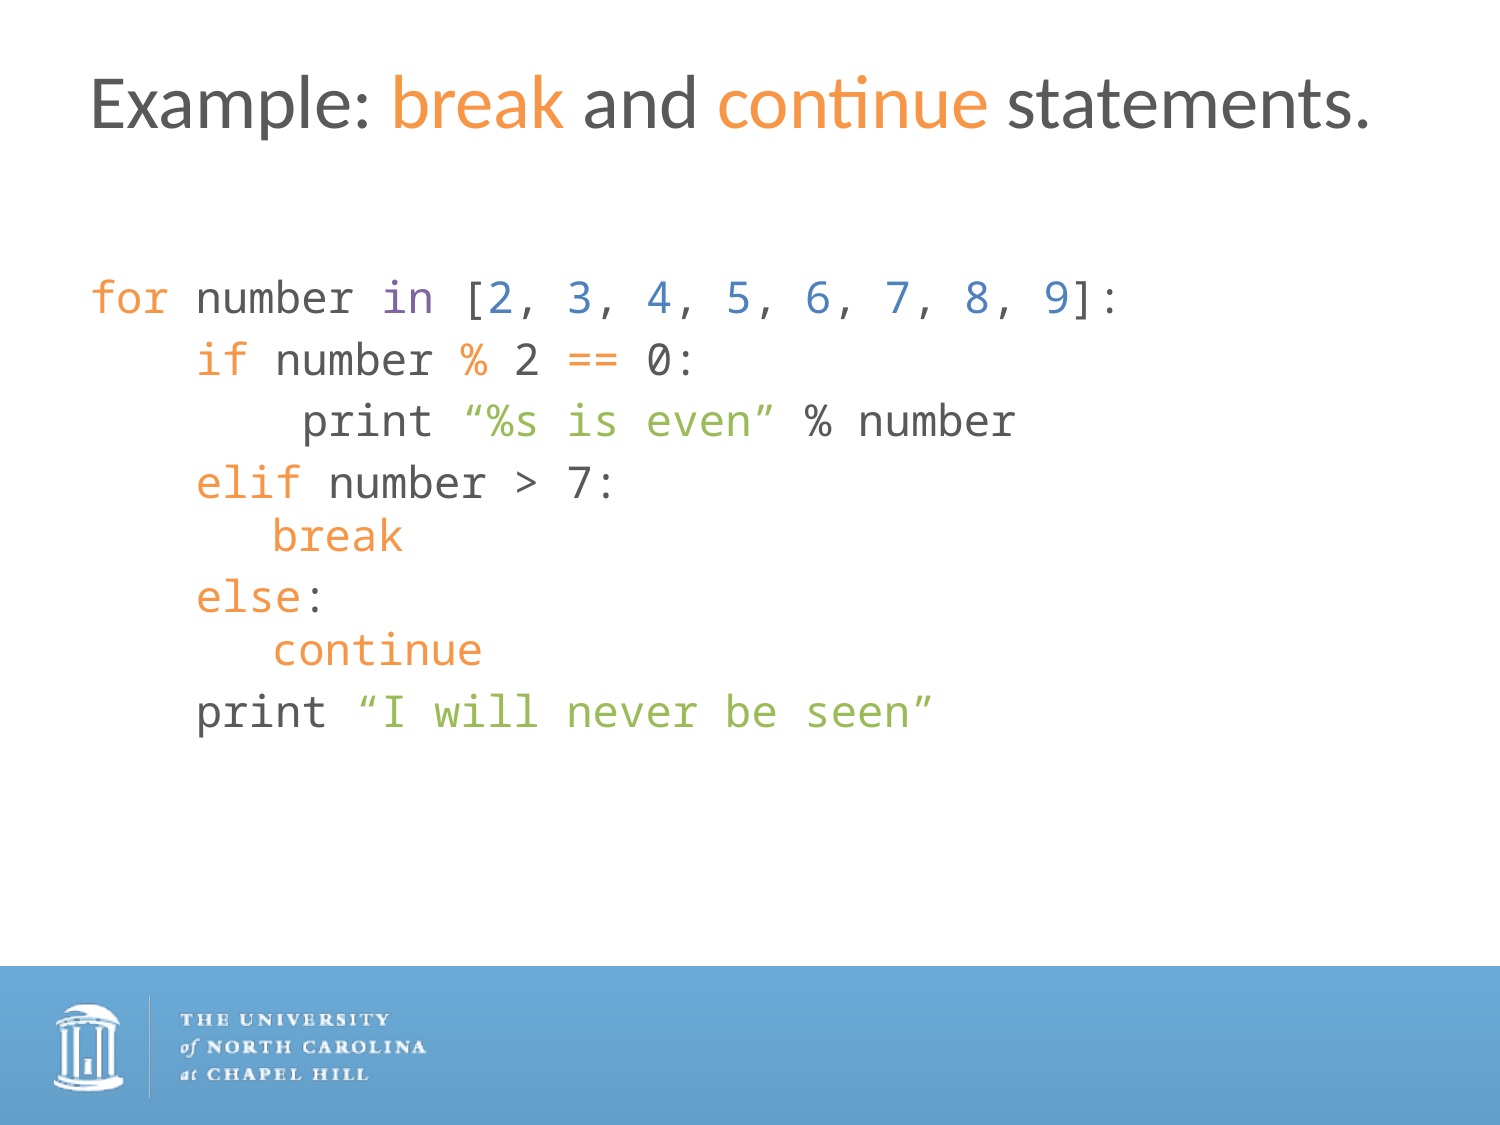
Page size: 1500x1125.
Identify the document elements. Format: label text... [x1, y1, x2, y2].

picture [54, 995, 426, 1098]
title Example: break and continue statements. [75, 45, 1425, 233]
list for number in [2, 3, 4, 5, 6, 7, 8, 9]: if number % 2 == 0: print “%s is even” % number elif number > 7: break else: continue print “I will never be seen” [75, 262, 1425, 933]
